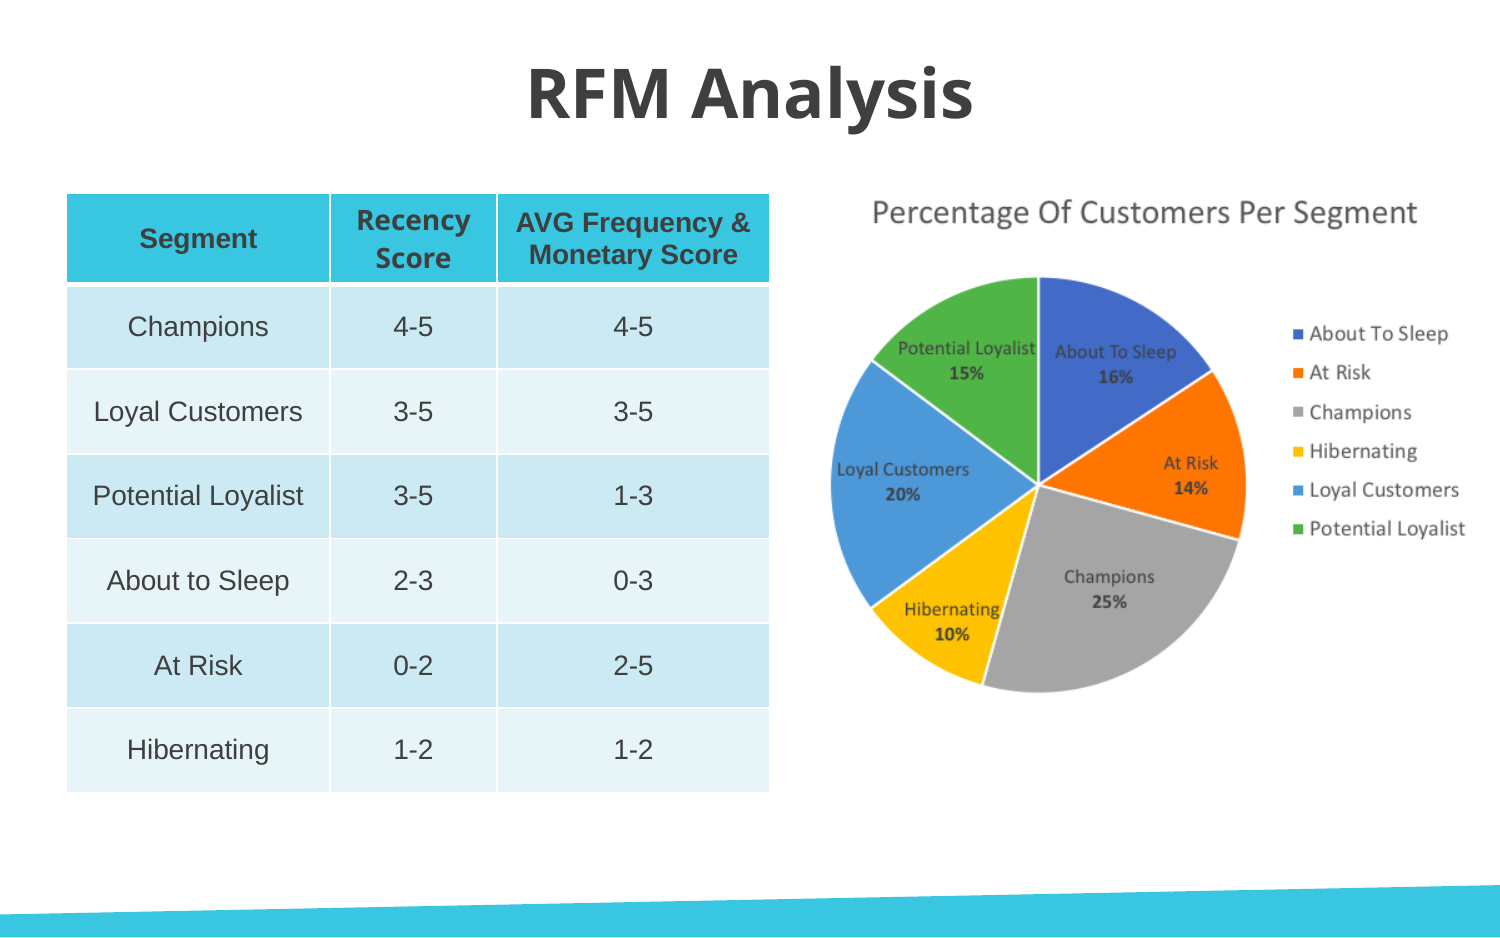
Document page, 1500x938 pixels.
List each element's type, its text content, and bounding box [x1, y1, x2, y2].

list RFM Analysis [123, 52, 1377, 143]
table_cell 0-3 [498, 539, 769, 622]
table_cell 3-5 [498, 370, 769, 453]
table_cell 4-5 [498, 287, 769, 368]
table_header AVG Frequency & Monetary Score [498, 194, 769, 282]
table_cell 2-5 [498, 624, 769, 707]
table_cell Loyal Customers [67, 370, 329, 453]
table_cell 1-2 [498, 709, 769, 792]
table_cell 3-5 [331, 455, 496, 538]
table_cell Hibernating [67, 709, 329, 792]
table_cell At Risk [67, 624, 329, 707]
table_header Segment [67, 194, 329, 282]
table_cell 1-3 [498, 455, 769, 538]
table_cell Champions [67, 287, 329, 368]
table_cell About to Sleep [67, 539, 329, 622]
table_cell 0-2 [331, 624, 496, 707]
table_cell 3-5 [331, 370, 496, 453]
table_cell Potential Loyalist [67, 455, 329, 538]
table_cell 2-3 [331, 539, 496, 622]
table_cell 4-5 [331, 287, 496, 368]
table_cell 1-2 [331, 709, 496, 792]
table_header Recency Score [331, 194, 496, 282]
picture [796, 181, 1478, 703]
